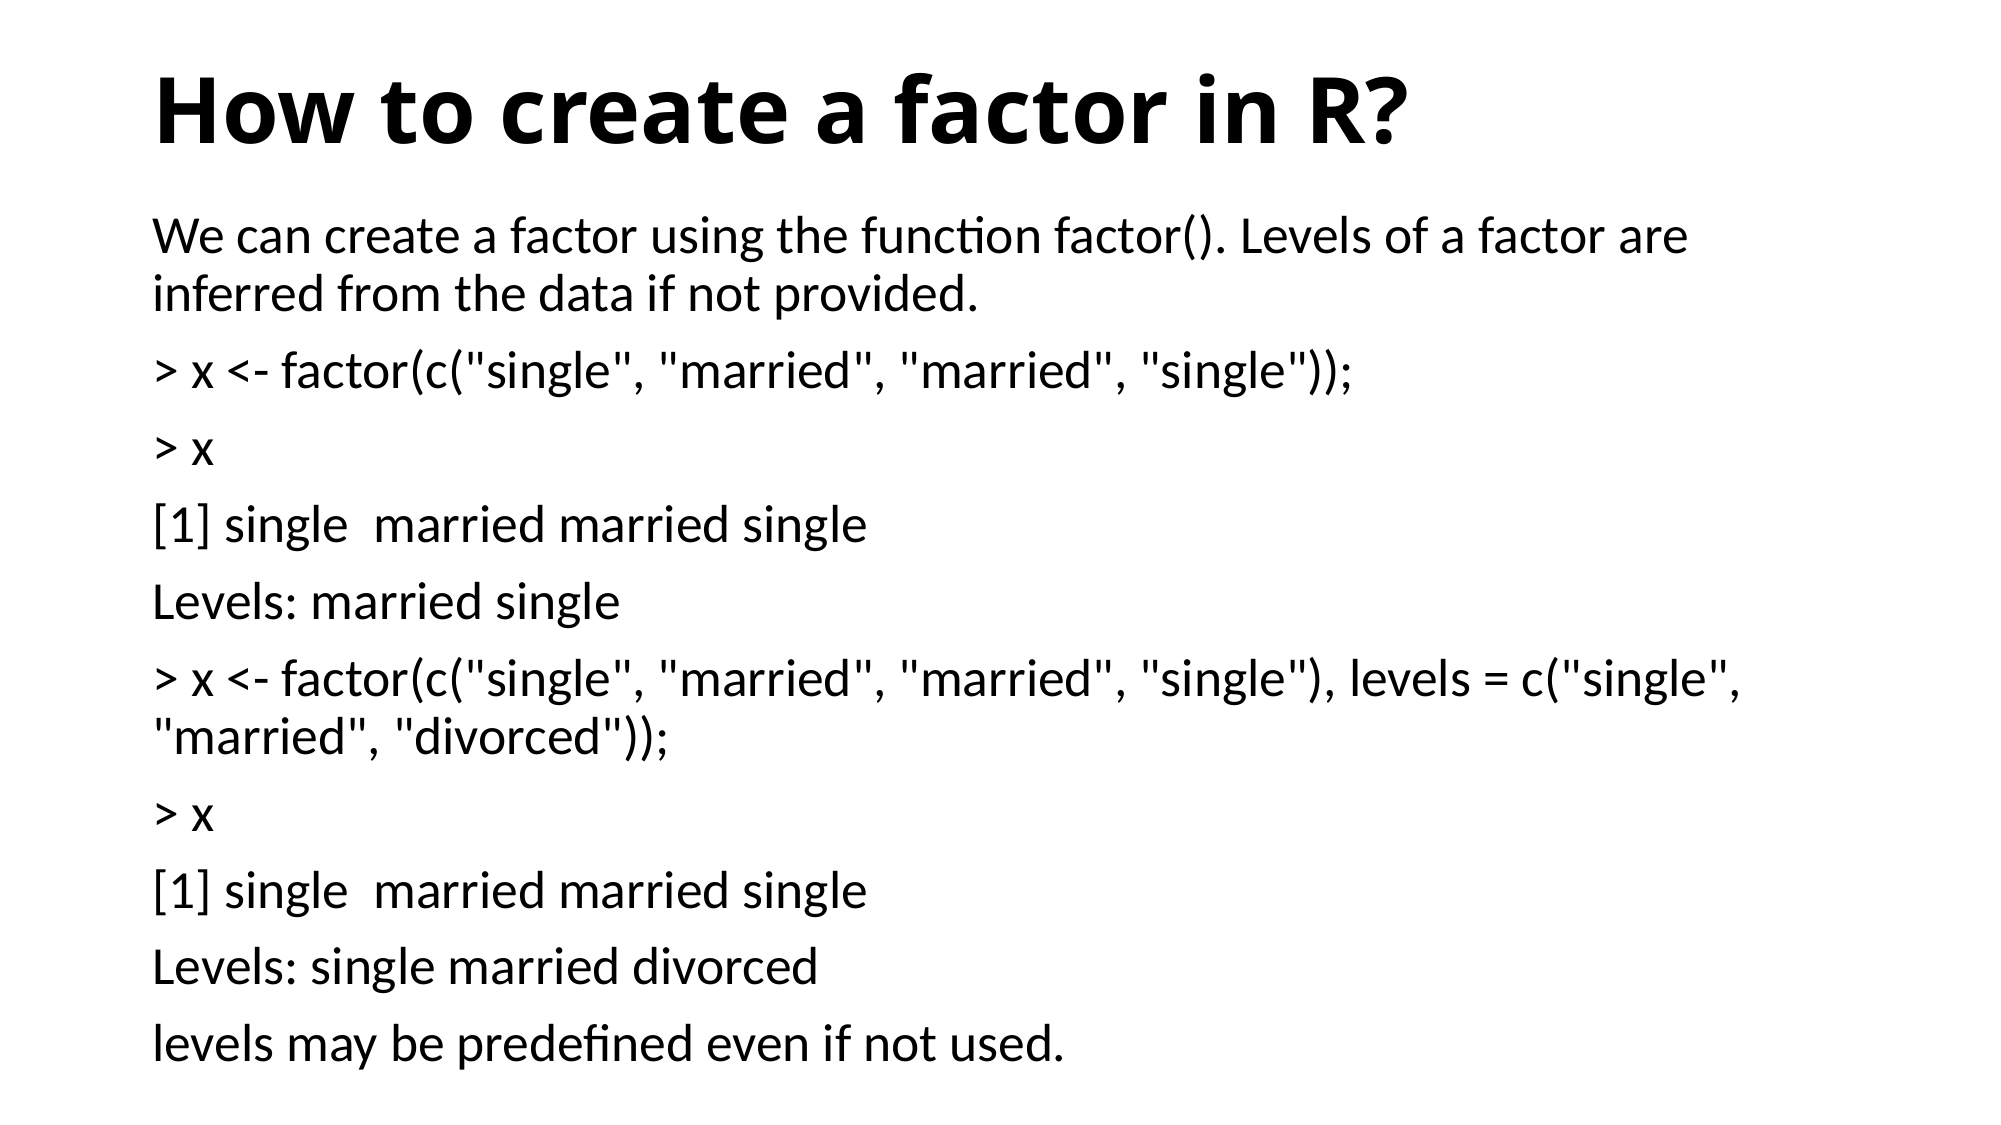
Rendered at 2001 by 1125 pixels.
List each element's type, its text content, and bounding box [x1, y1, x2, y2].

title How to create a factor in R? [137, 59, 1863, 200]
list We can create a factor using the function factor(). Levels of a factor are inferred from the data if not provided. > x <- factor(c("single", "married", "married", "single")); > x [1] single married married single Levels: married single > x <- factor(c("single", "married", "married", "single"), levels = c("single", "married", "divorced")); > x [1] single married married single Levels: single married divorced levels may be predefined even if not used. [137, 200, 1863, 1089]
